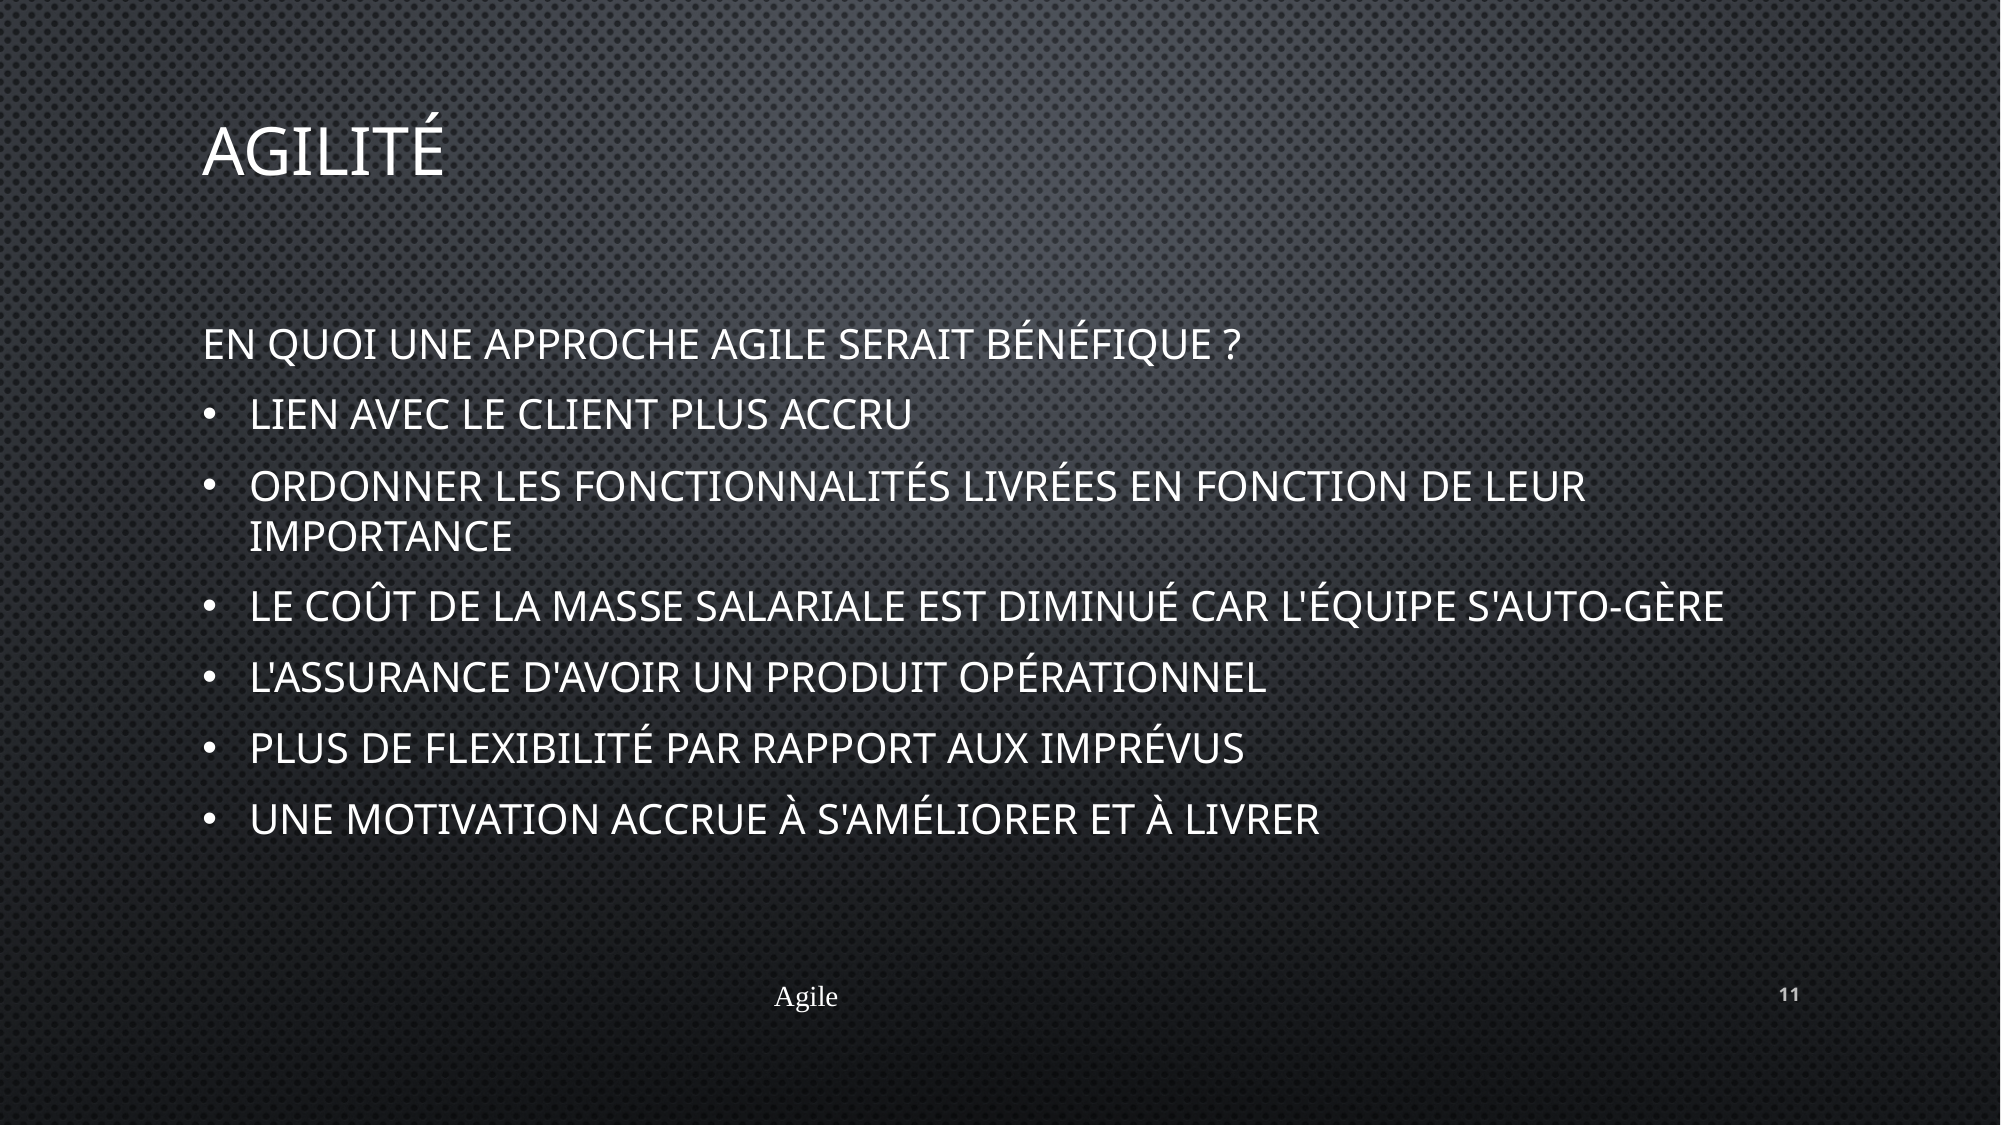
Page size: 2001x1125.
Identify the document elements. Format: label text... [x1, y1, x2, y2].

title Agilité [187, 99, 1817, 198]
slide_number 11 [1724, 965, 1816, 1025]
footer Agile [187, 965, 1425, 1025]
list en quoi une approche agile serait bénéfique ? Lien avec le client plus accru Ordonner les fonctionnalités livrées en fonction de leur importance Le coût de la masse salariale est diminué car l'équipe s'auto-gère L'assurance d'avoir un produit opérationnel Plus de flexibilité par rapport aux imprévus Une motivation accrue à s'améliorer et à livrer [187, 210, 1817, 950]
